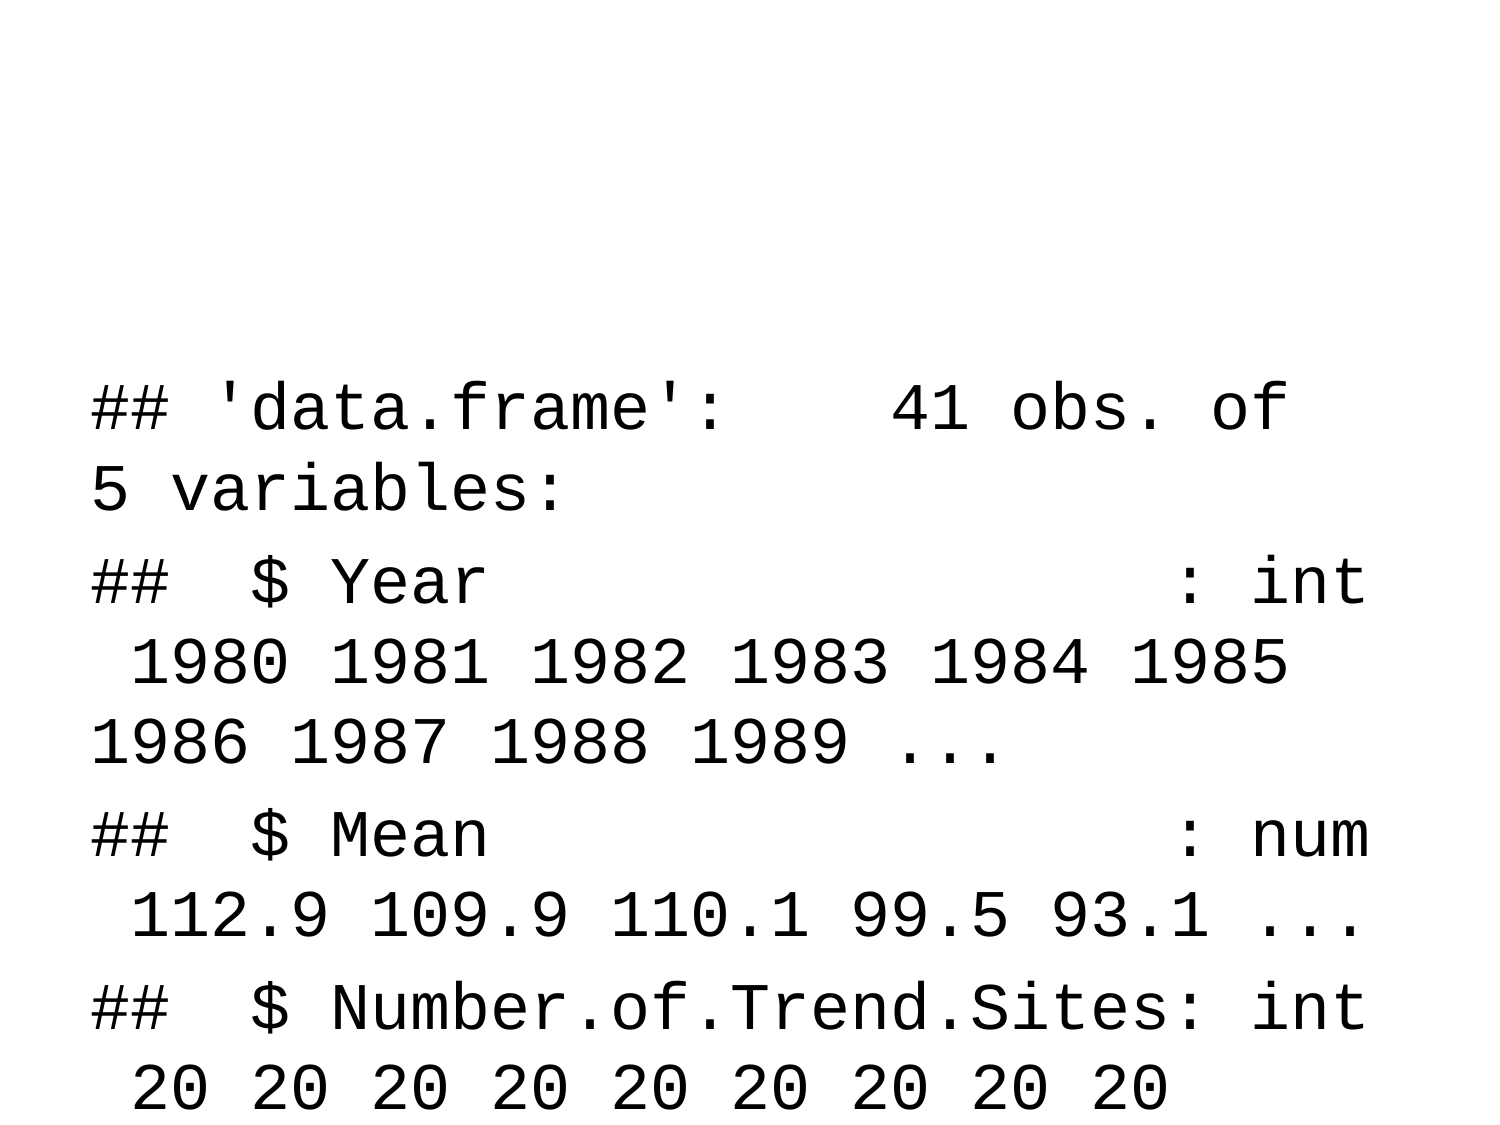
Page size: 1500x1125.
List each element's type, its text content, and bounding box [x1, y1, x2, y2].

list ## 'data.frame': 41 obs. of 5 variables: ## $ Year : int 1980 1981 1982 1983 1984 1985 1986 1987 1988 1989 ... ## $ Mean : num 112.9 109.9 110.1 99.5 93.1 ... ## $ Number.of.Trend.Sites: int 20 20 20 20 20 20 20 20 20 20 ... ## $ X10th.Percentile : num 66.5 66.5 66.5 59.5 59.8 ... ## $ X90th.Percentile : num 190 190 190 165 145 ... ## Year Mean Number.of.Trend.Sites X10th.Percentile ## Min. :1980 Min. : 40.5 Min. :20 Min. :29.4 ## 1st Qu.:1990 1st Qu.: 48.3 1st Qu.:20 1st Qu.:37.0 ## Median :2000 Median : 66.6 Median :20 Median :45.0 ## Mean :2000 Mean : 71.3 Mean :20 Mean :46.5 ## 3rd Qu.:2010 3rd Qu.: 94.4 3rd Qu.:20 3rd Qu.:56.0 ## Max. :2020 Max. :112.9 Max. :20 Max. :66.5 ## X90th.Percentile ## Min. : 55 ## 1st Qu.: 65 ## Median :112 ## Mean :116 ## 3rd Qu.:165 ## Max. :190 [75, 262, 1425, 1005]
